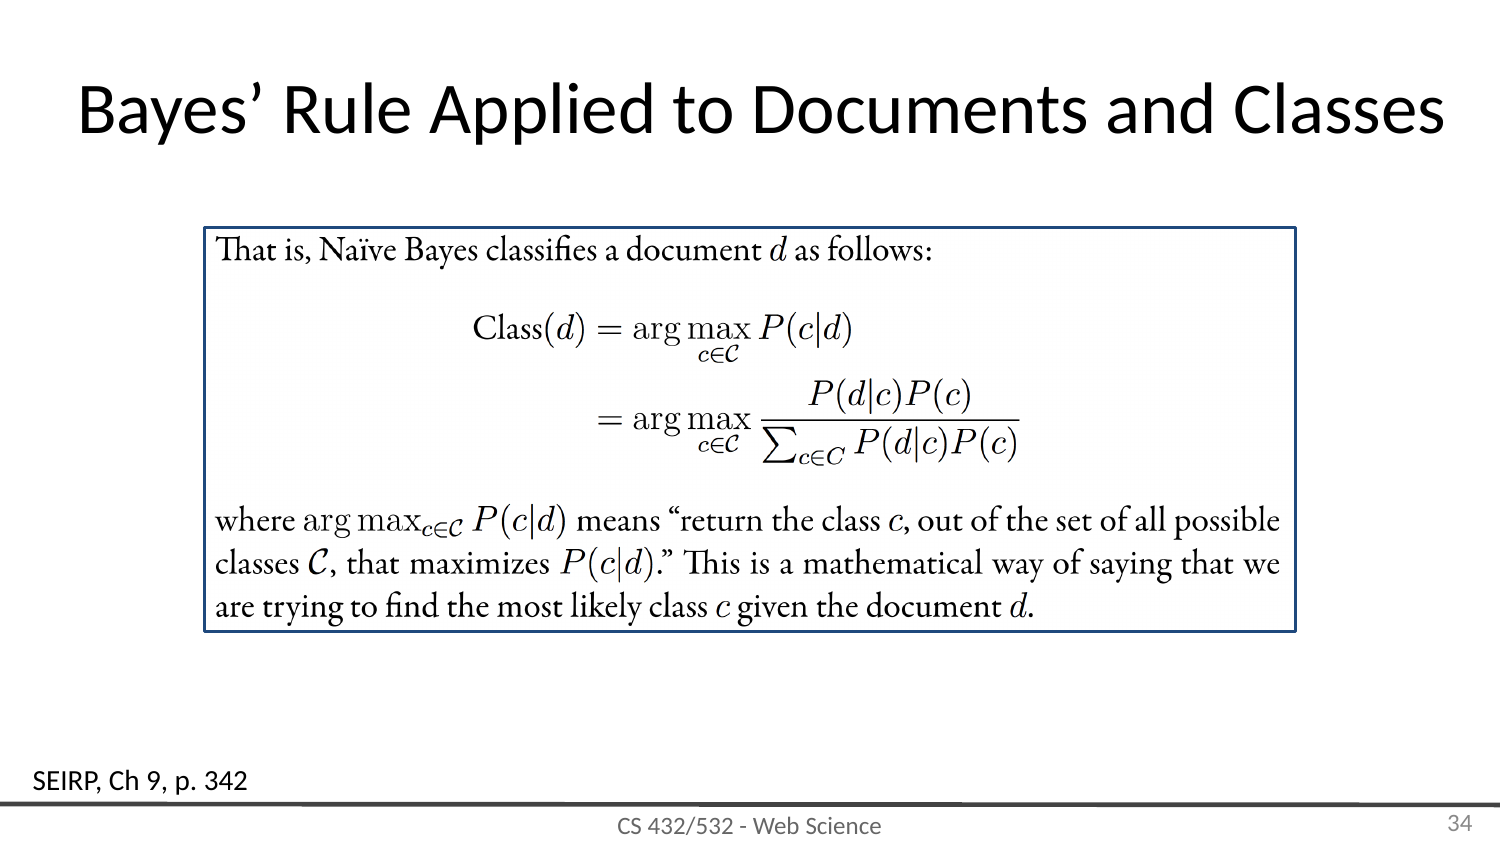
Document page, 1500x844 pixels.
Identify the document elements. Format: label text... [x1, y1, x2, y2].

picture [206, 228, 1294, 631]
text_box SEIRP, Ch 9, p. 342 [17, 758, 334, 799]
title Bayes’ Rule Applied to Documents and Classes [45, 33, 1479, 176]
slide_number ‹#› [1137, 798, 1488, 844]
